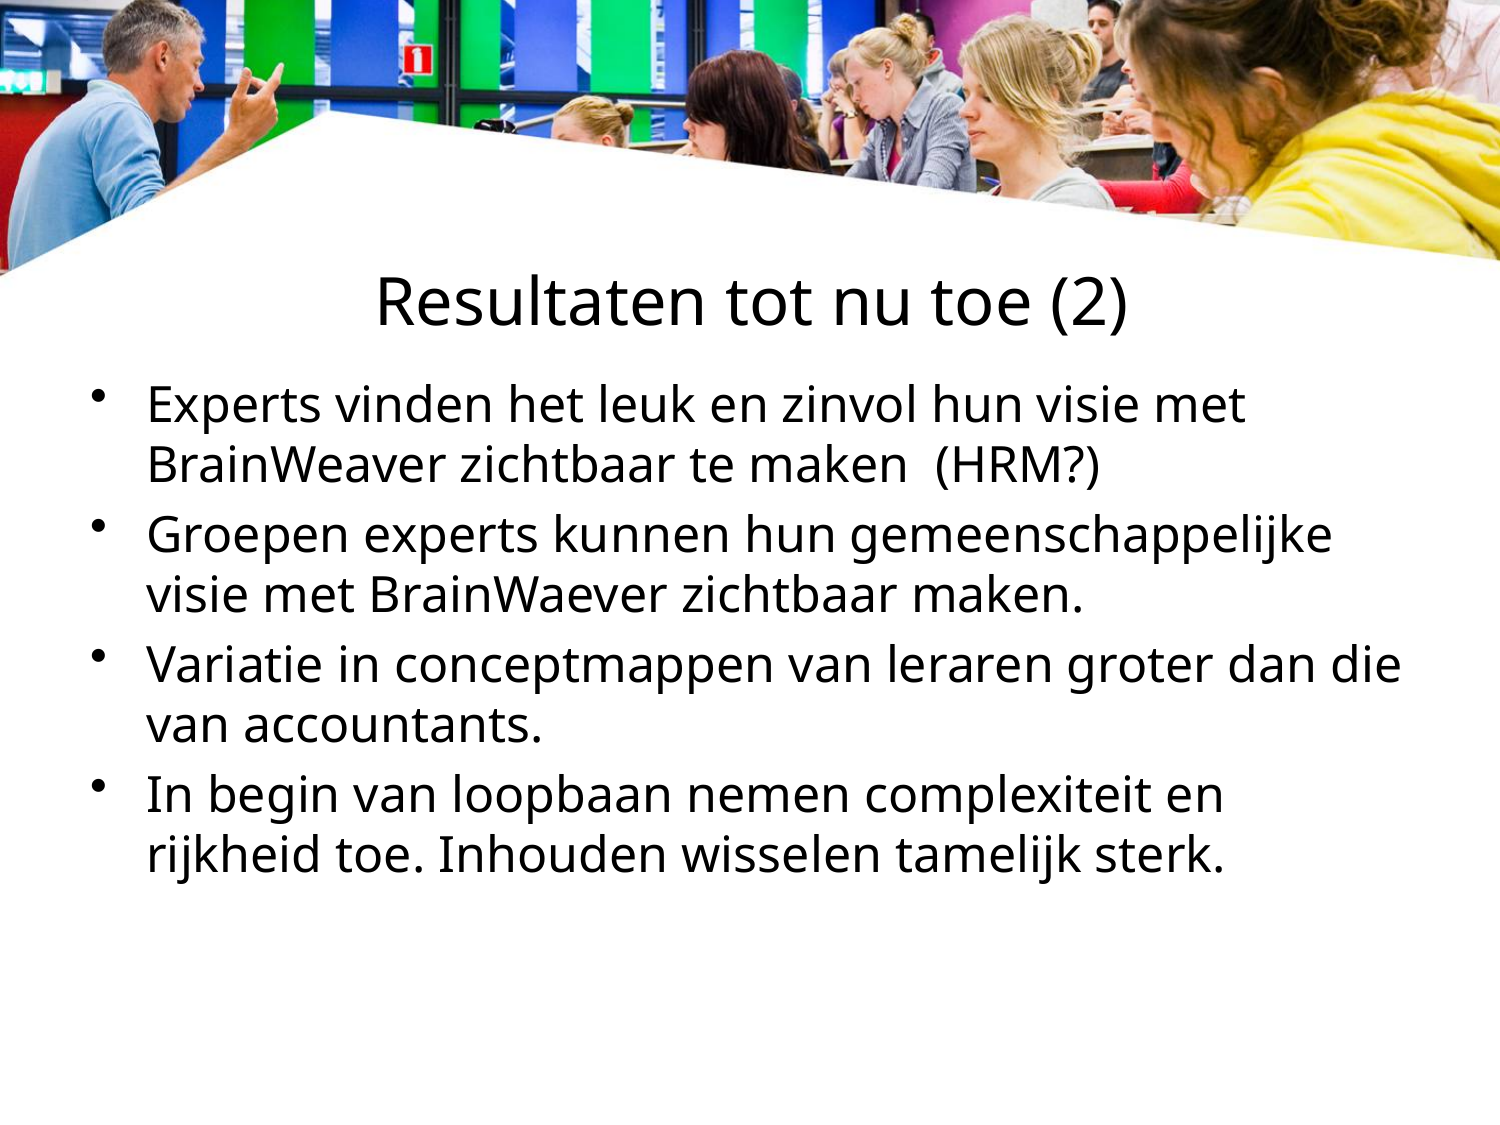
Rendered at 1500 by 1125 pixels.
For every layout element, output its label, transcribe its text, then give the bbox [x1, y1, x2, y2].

list Experts vinden het leuk en zinvol hun visie met BrainWeaver zichtbaar te maken (HRM?) Groepen experts kunnen hun gemeenschappelijke visie met BrainWaever zichtbaar maken. Variatie in conceptmappen van leraren groter dan die van accountants. In begin van loopbaan nemen complexiteit en rijkheid toe. Inhouden wisselen tamelijk sterk. [75, 364, 1425, 1005]
title Resultaten tot nu toe (2) [76, 255, 1427, 343]
picture [0, 0, 1500, 1125]
